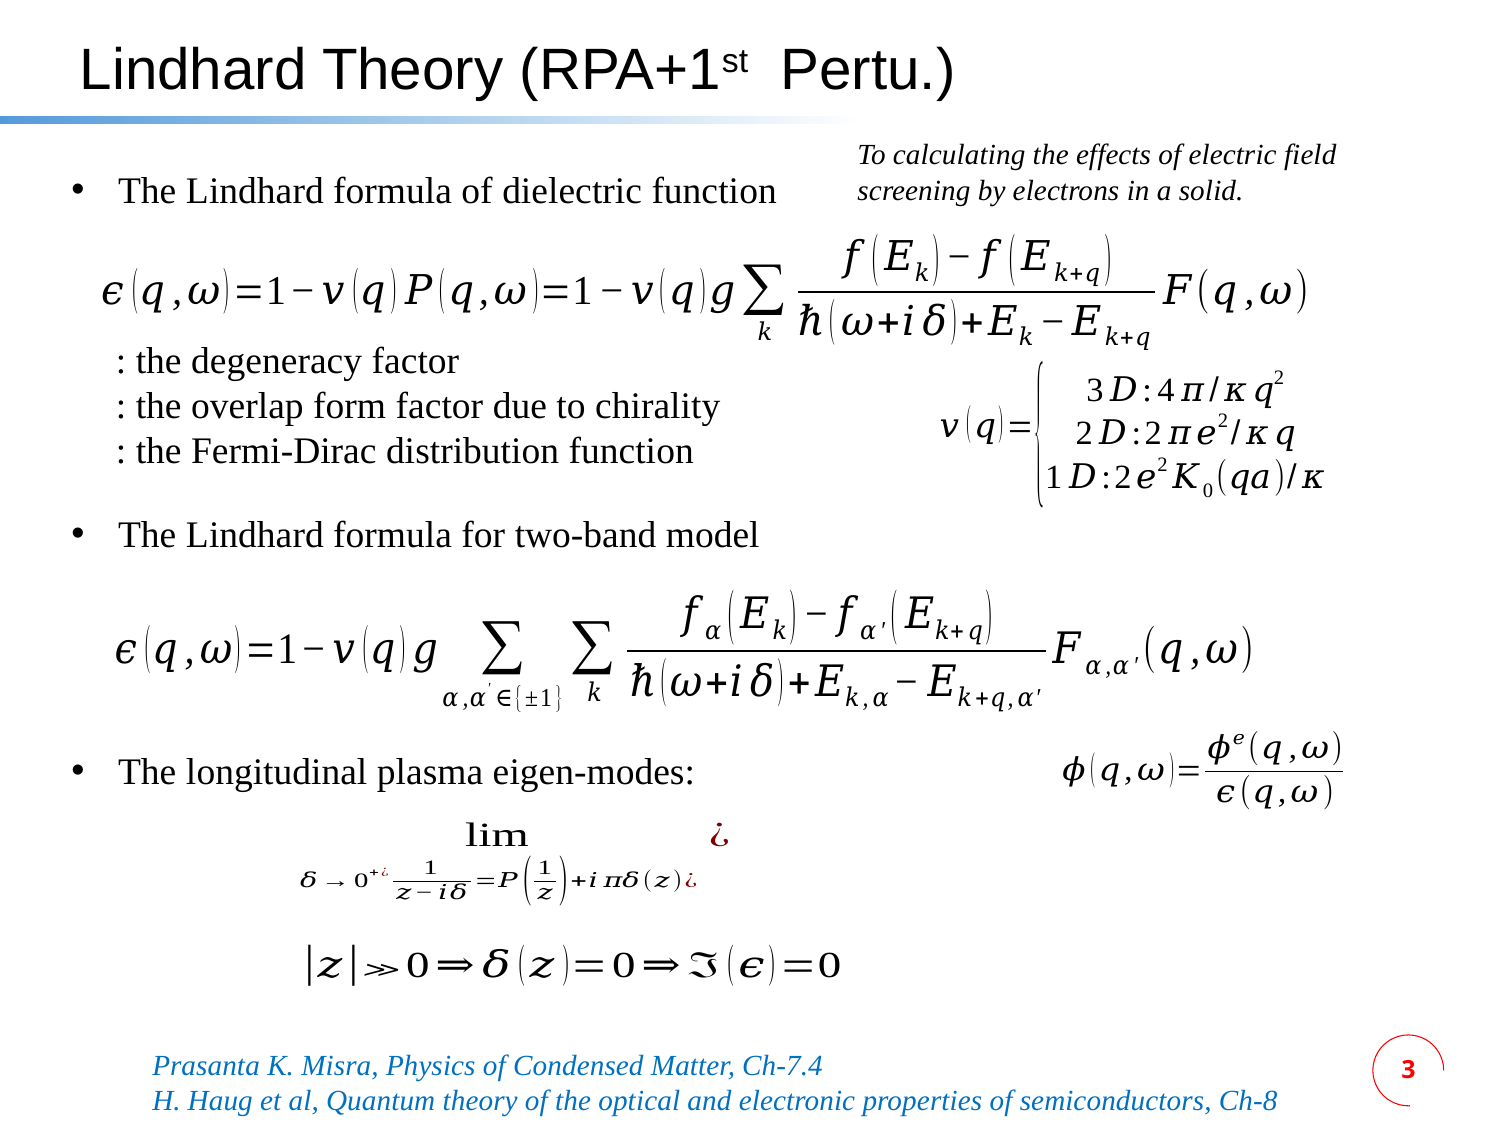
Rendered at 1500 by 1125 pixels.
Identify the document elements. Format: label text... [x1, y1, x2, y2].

text_box The Lindhard formula for two-band model [56, 502, 1014, 563]
text_box The Lindhard formula of dielectric function [56, 158, 810, 219]
text_box To calculating the effects of electric field screening by electrons in a solid. [842, 128, 1354, 214]
text_box Lindhard Theory (RPA+1st Pertu.) [0, 24, 1492, 109]
text_box Prasanta K. Misra, Physics of Condensed Matter, Ch-7.4 H. Haug et al, Quantum theory of the optical and electronic properties of semiconductors, Ch-8 [137, 1039, 1299, 1124]
